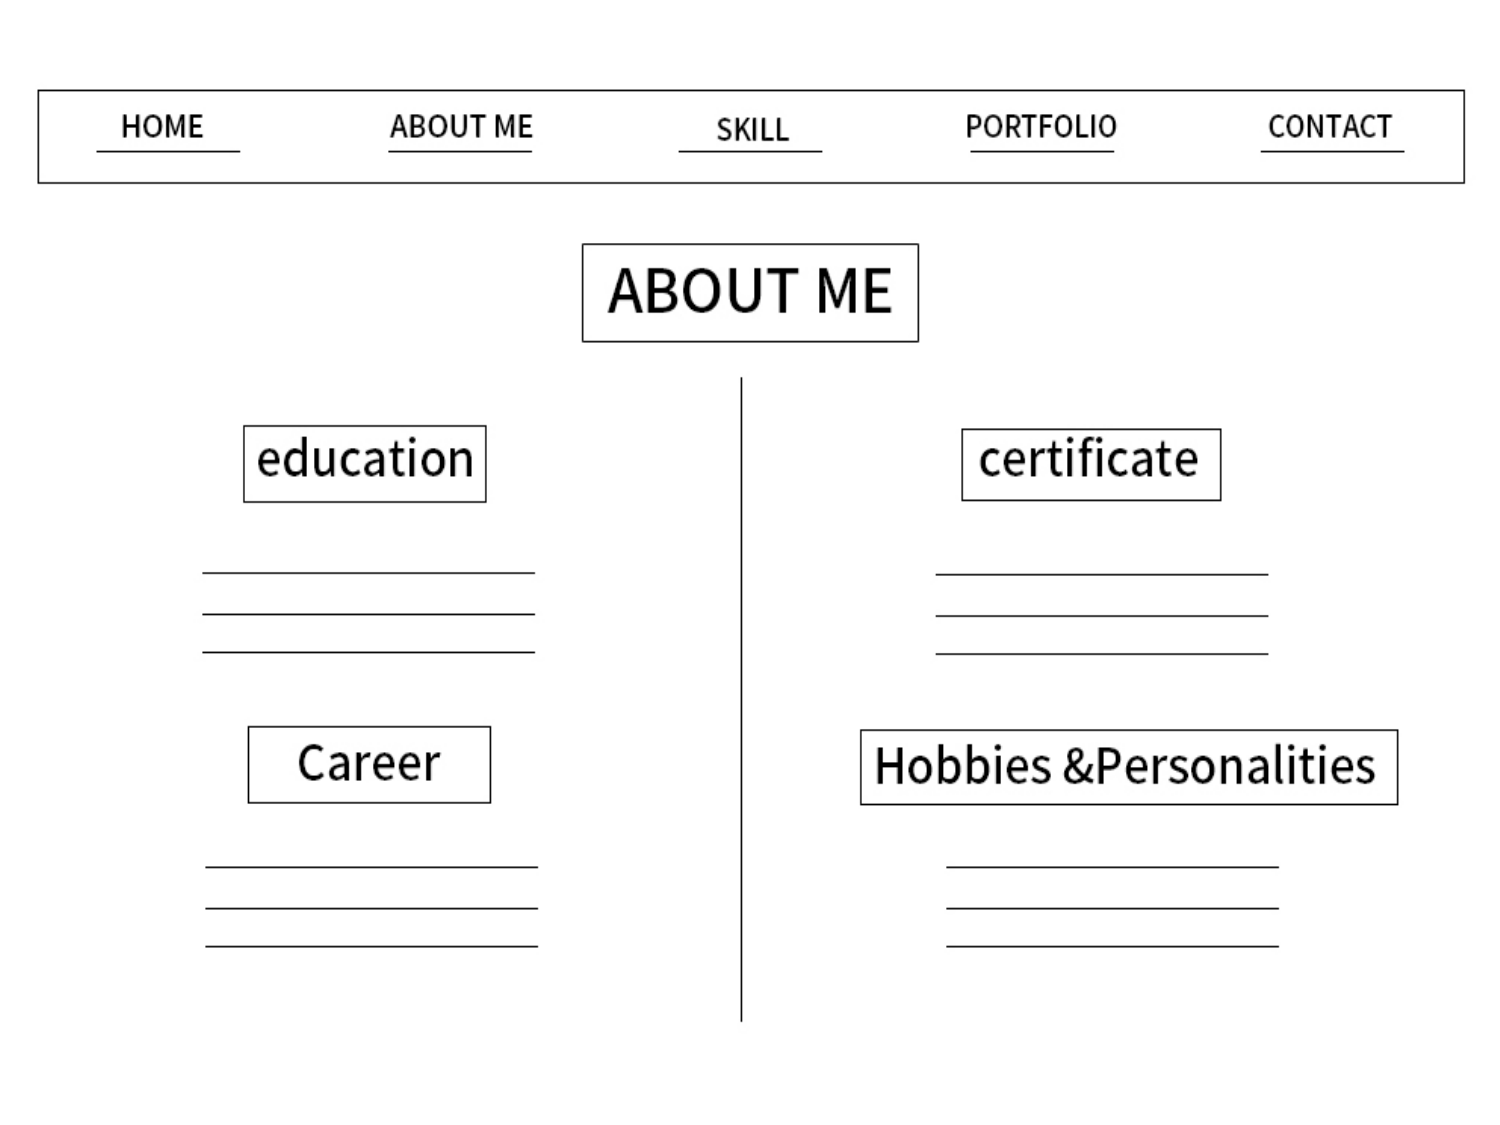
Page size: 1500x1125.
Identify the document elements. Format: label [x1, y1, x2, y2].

picture [0, 42, 1500, 1047]
